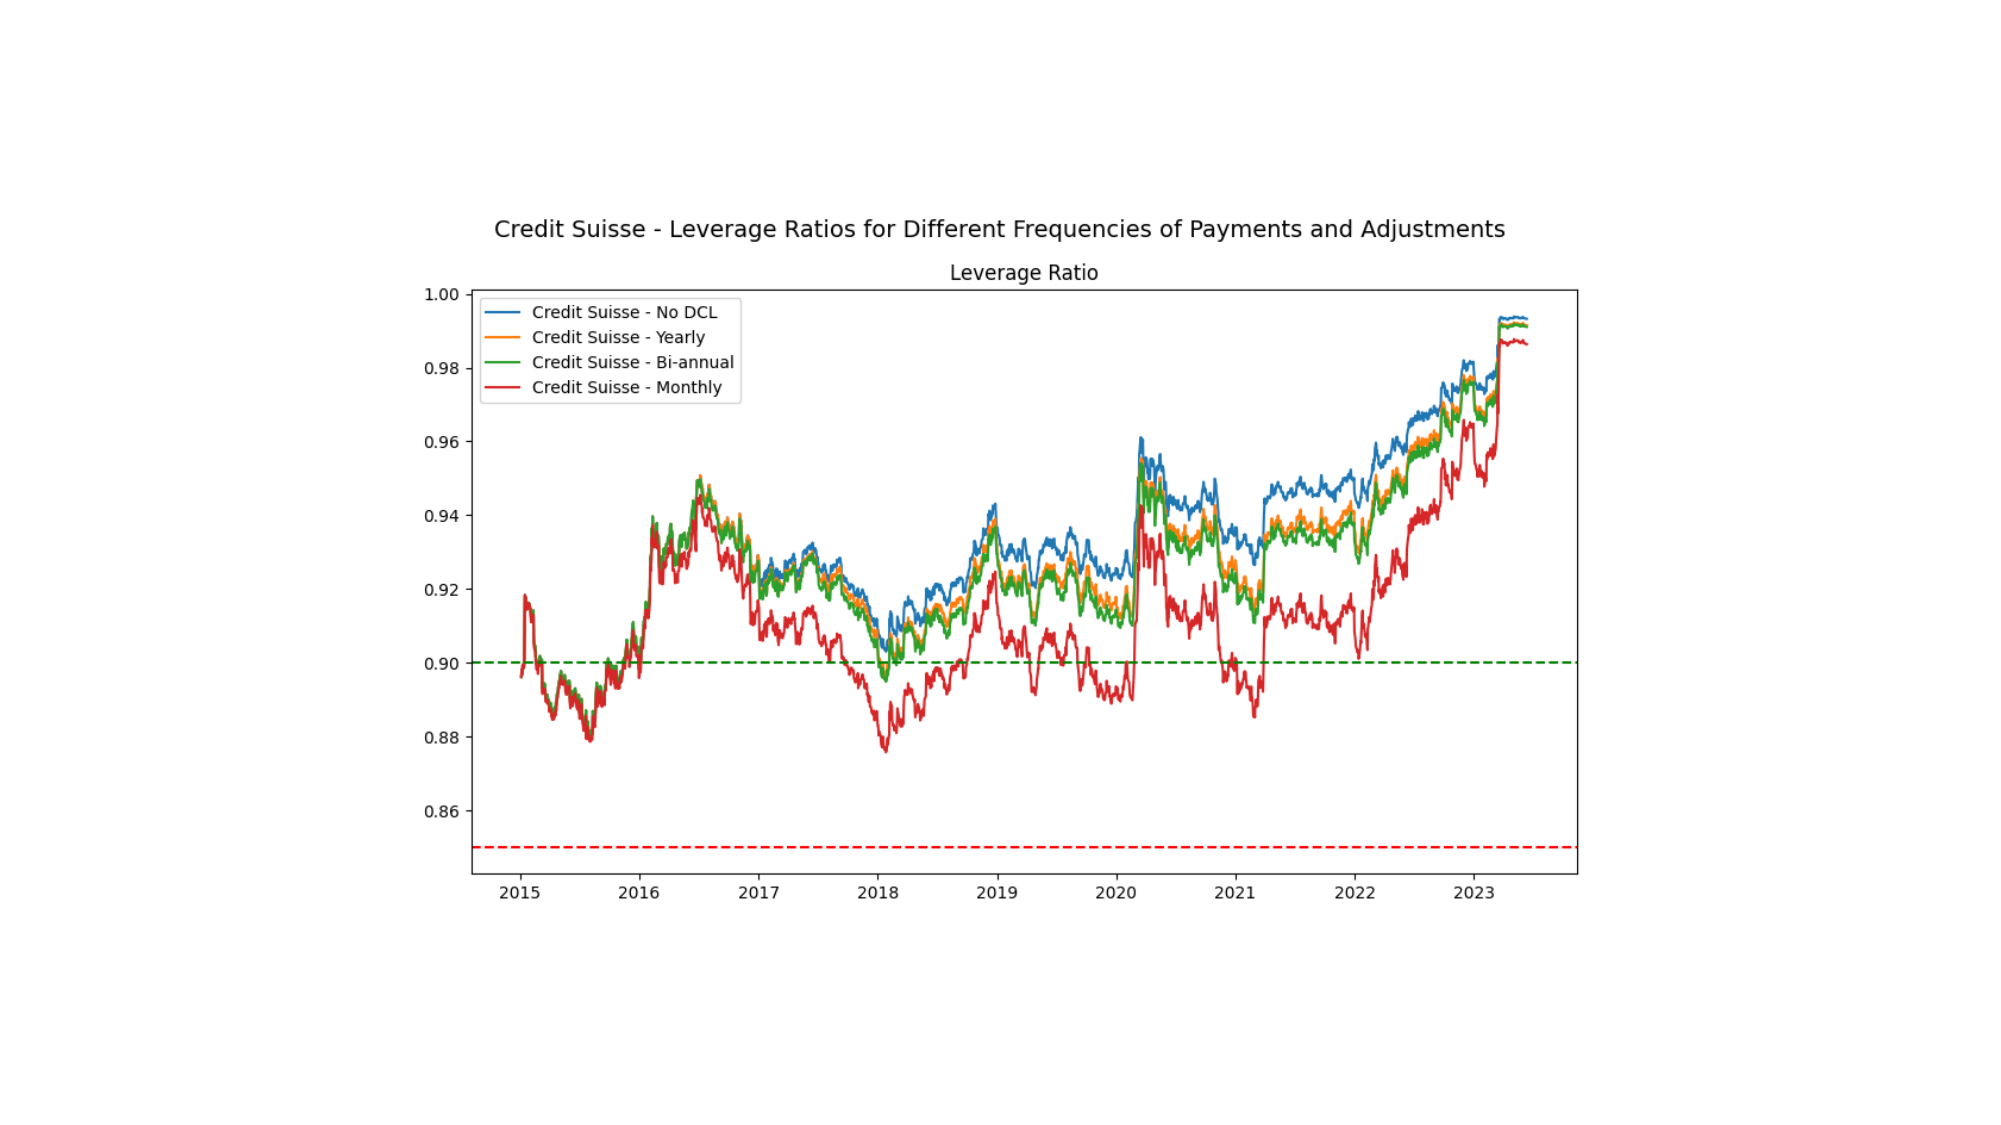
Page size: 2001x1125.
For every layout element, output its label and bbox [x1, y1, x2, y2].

list [404, 205, 1596, 920]
